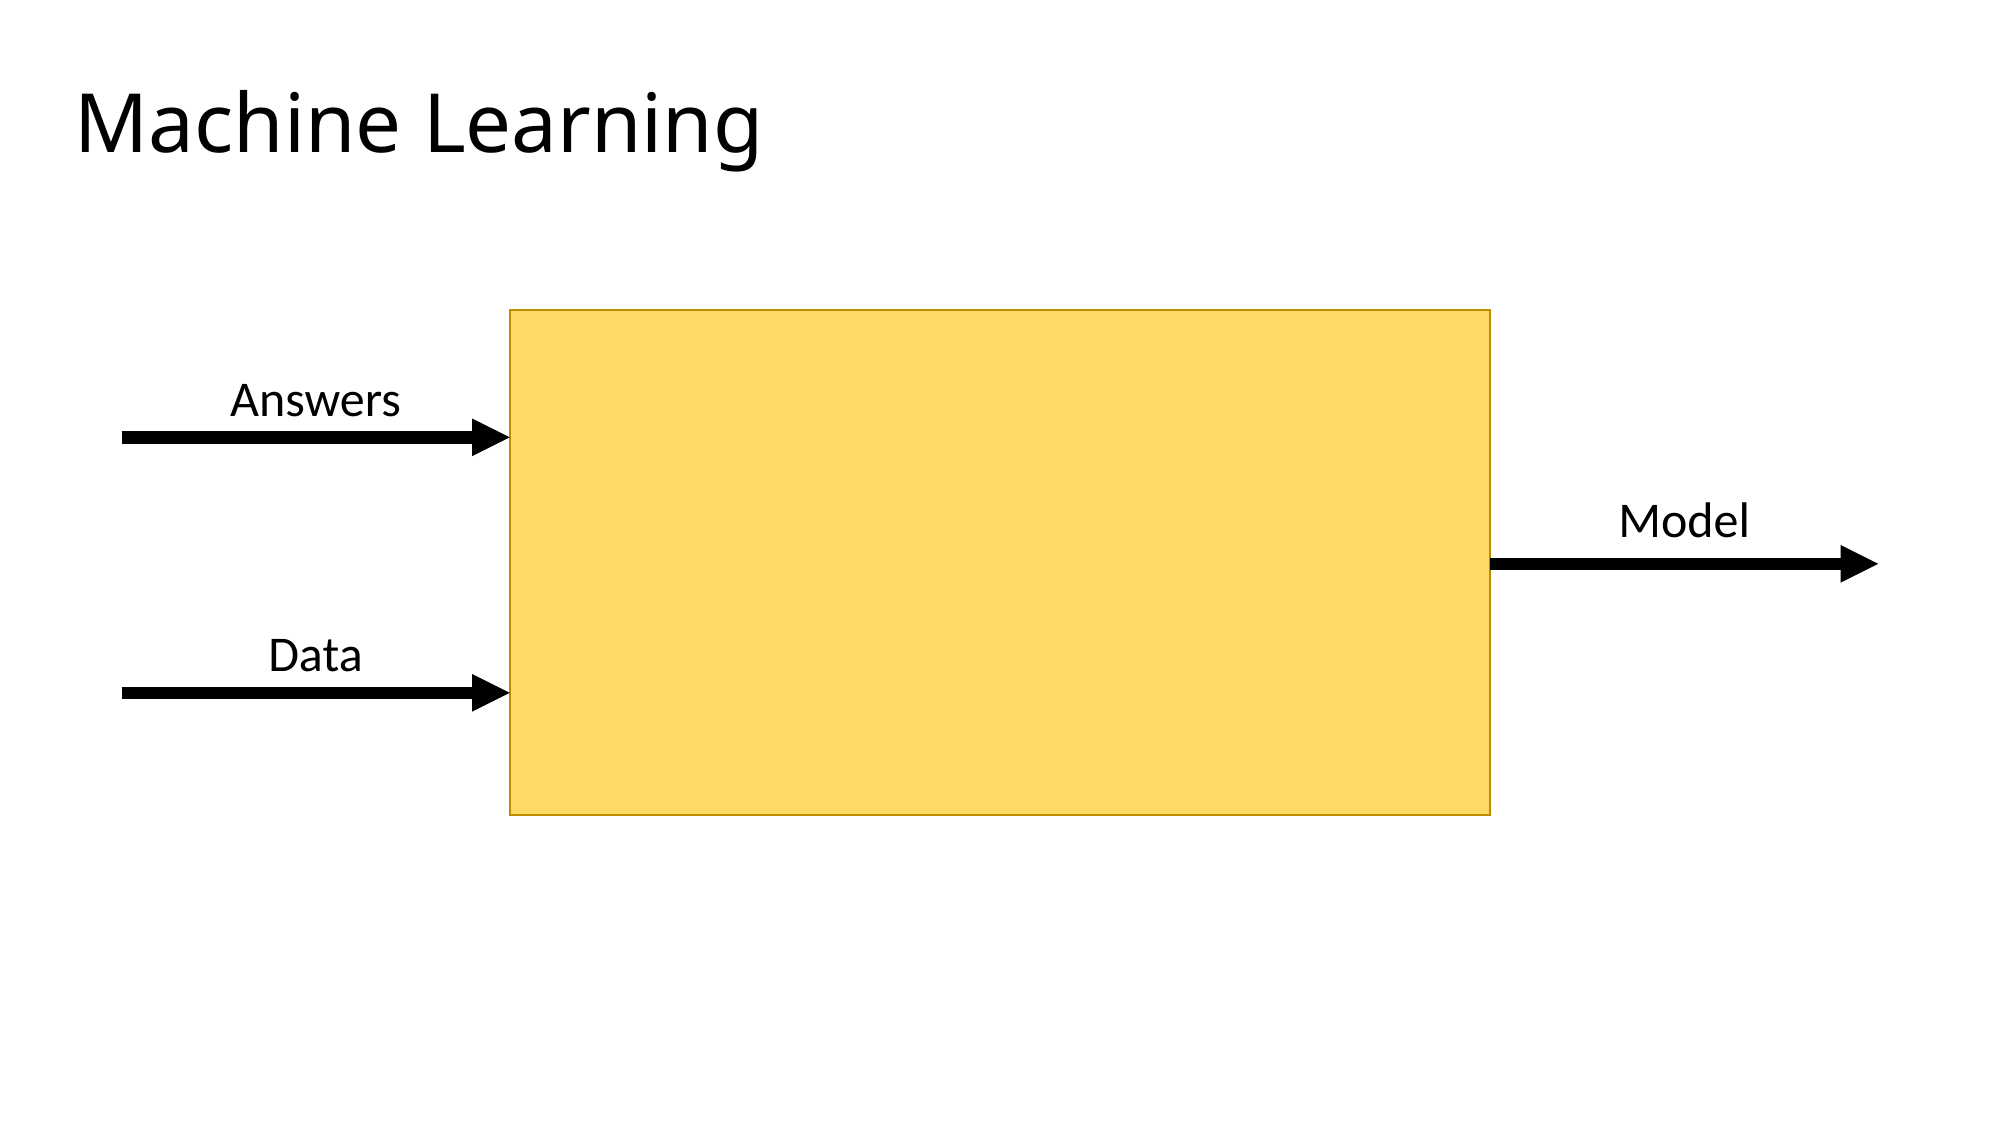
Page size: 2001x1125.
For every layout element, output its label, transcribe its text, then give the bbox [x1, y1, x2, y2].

text_box Model [1618, 487, 1751, 548]
title Machine Learning [74, 101, 1930, 170]
text_box Answers [230, 366, 402, 427]
text_box [509, 309, 1491, 816]
text_box Data [268, 621, 363, 682]
